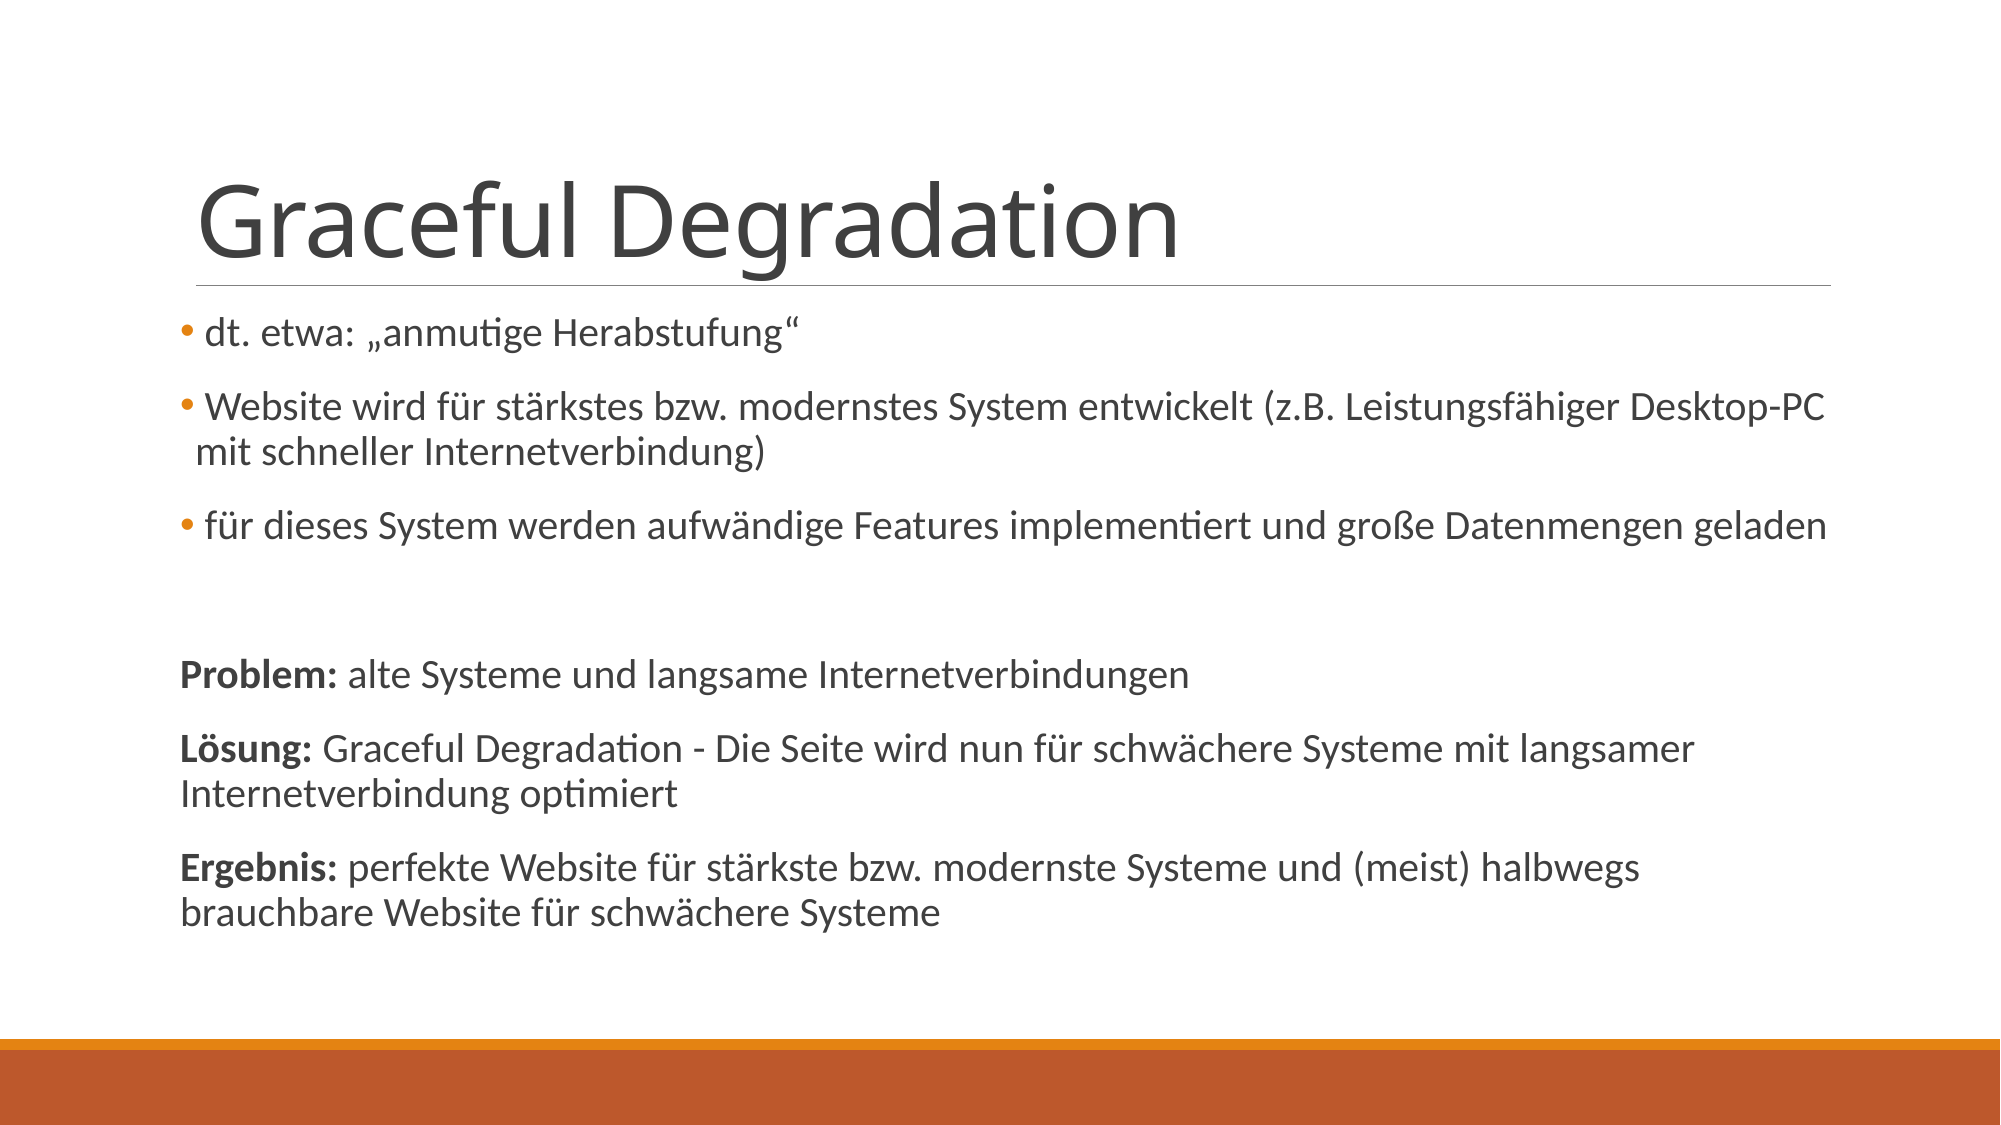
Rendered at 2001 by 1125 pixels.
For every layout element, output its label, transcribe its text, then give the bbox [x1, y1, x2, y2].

list dt. etwa: „anmutige Herabstufung“ Website wird für stärkstes bzw. modernstes System entwickelt (z.B. Leistungsfähiger Desktop-PC mit schneller Internetverbindung) für dieses System werden aufwändige Features implementiert und große Datenmengen geladen Problem: alte Systeme und langsame Internetverbindungen Lösung: Graceful Degradation - Die Seite wird nun für schwächere Systeme mit langsamer Internetverbindung optimiert Ergebnis: perfekte Website für stärkste bzw. modernste Systeme und (meist) halbwegs brauchbare Website für schwächere Systeme [180, 302, 1830, 963]
title Graceful Degradation [180, 47, 1830, 285]
